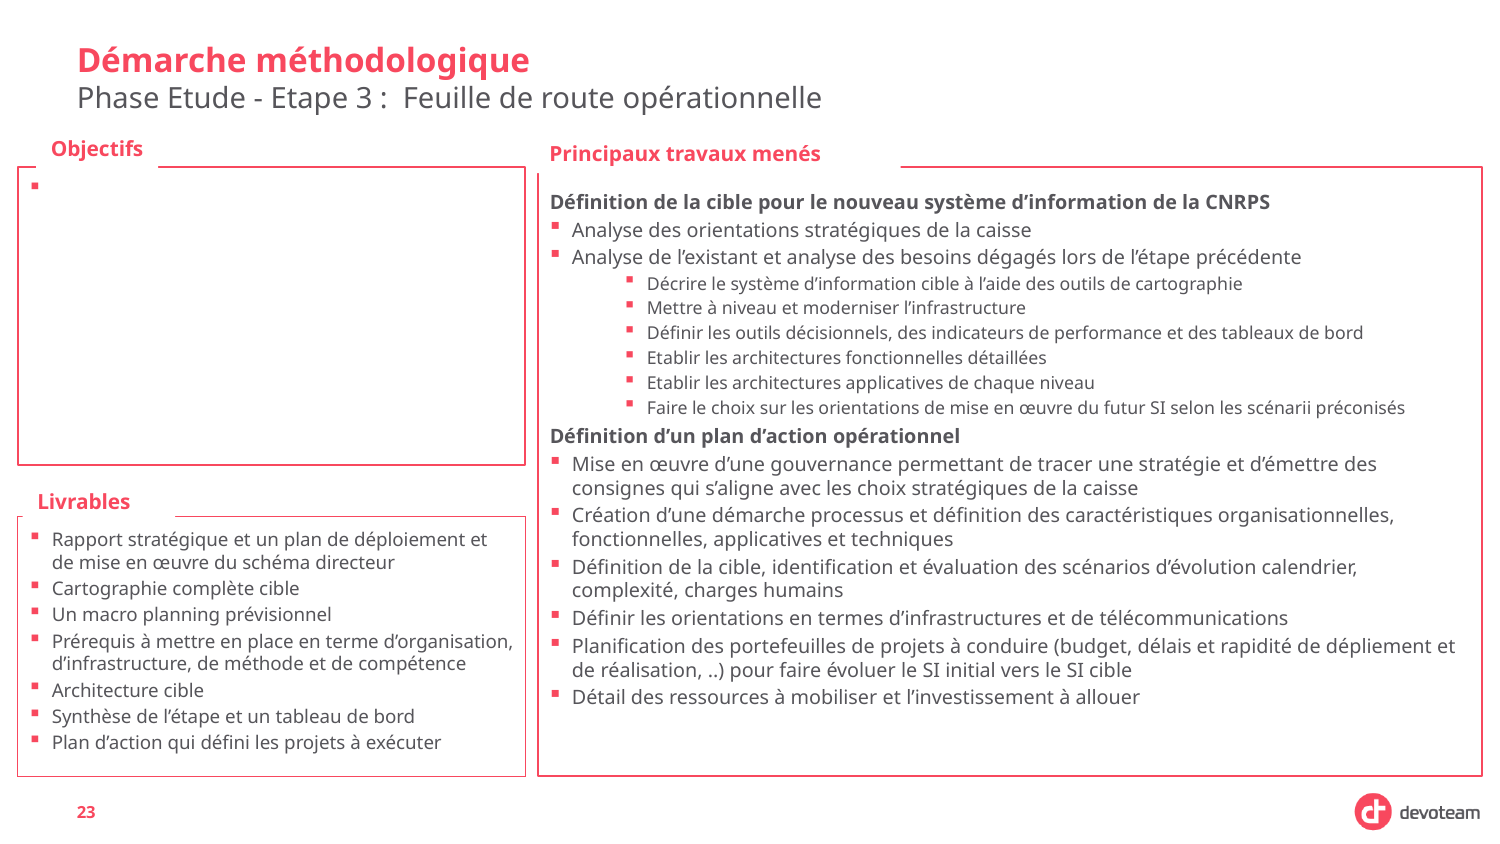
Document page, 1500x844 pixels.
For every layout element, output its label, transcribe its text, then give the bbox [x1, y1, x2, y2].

picture [1322, 771, 1500, 843]
text_box [17, 166, 526, 465]
text_box Objectifs [36, 128, 159, 169]
text_box Rapport stratégique et un plan de déploiement et de mise en œuvre du schéma directeur Cartographie complète cible Un macro planning prévisionnel Prérequis à mettre en place en terme d’organisation, d’infrastructure, de méthode et de compétence Architecture cible Synthèse de l’étape et un tableau de bord Plan d’action qui défini les projets à exécuter [17, 516, 526, 777]
title Démarche méthodologique [76, 0, 1424, 79]
text_box Définition de la cible pour le nouveau système d’information de la CNRPS Analyse des orientations stratégiques de la caisse Analyse de l’existant et analyse des besoins dégagés lors de l’étape précédente Décrire le système d’information cible à l’aide des outils de cartographie Mettre à niveau et moderniser l’infrastructure Définir les outils décisionnels, des indicateurs de performance et des tableaux de bord Etablir les architectures fonctionnelles détaillées Etablir les architectures applicatives de chaque niveau Faire le choix sur les orientations de mise en œuvre du futur SI selon les scénarii préconisés Définition d’un plan d’action opérationnel Mise en œuvre d’une gouvernance permettant de tracer une stratégie et d’émettre des consignes qui s’aligne avec les choix stratégiques de la caisse Création d’une démarche processus et définition des caractéristiques organisationnelles, fonctionnelles, applicatives et techniques Définition de la cible, identification et évaluation des scénarios d’évolution calendrier, complexité, charges humains Définir les orientations en termes d’infrastructures et de télécommunications Planification des portefeuilles de projets à conduire (budget, délais et rapidité de dépliement et de réalisation, ..) pour faire évoluer le SI initial vers le SI cible Détail des ressources à mobiliser et l’investissement à allouer [538, 166, 1483, 777]
slide_number 23 [76, 793, 183, 844]
text_box Principaux travaux menés [534, 133, 901, 174]
list Phase Etude - Etape 3 : Feuille de route opérationnelle [76, 79, 1424, 156]
text_box Livrables [22, 480, 176, 521]
